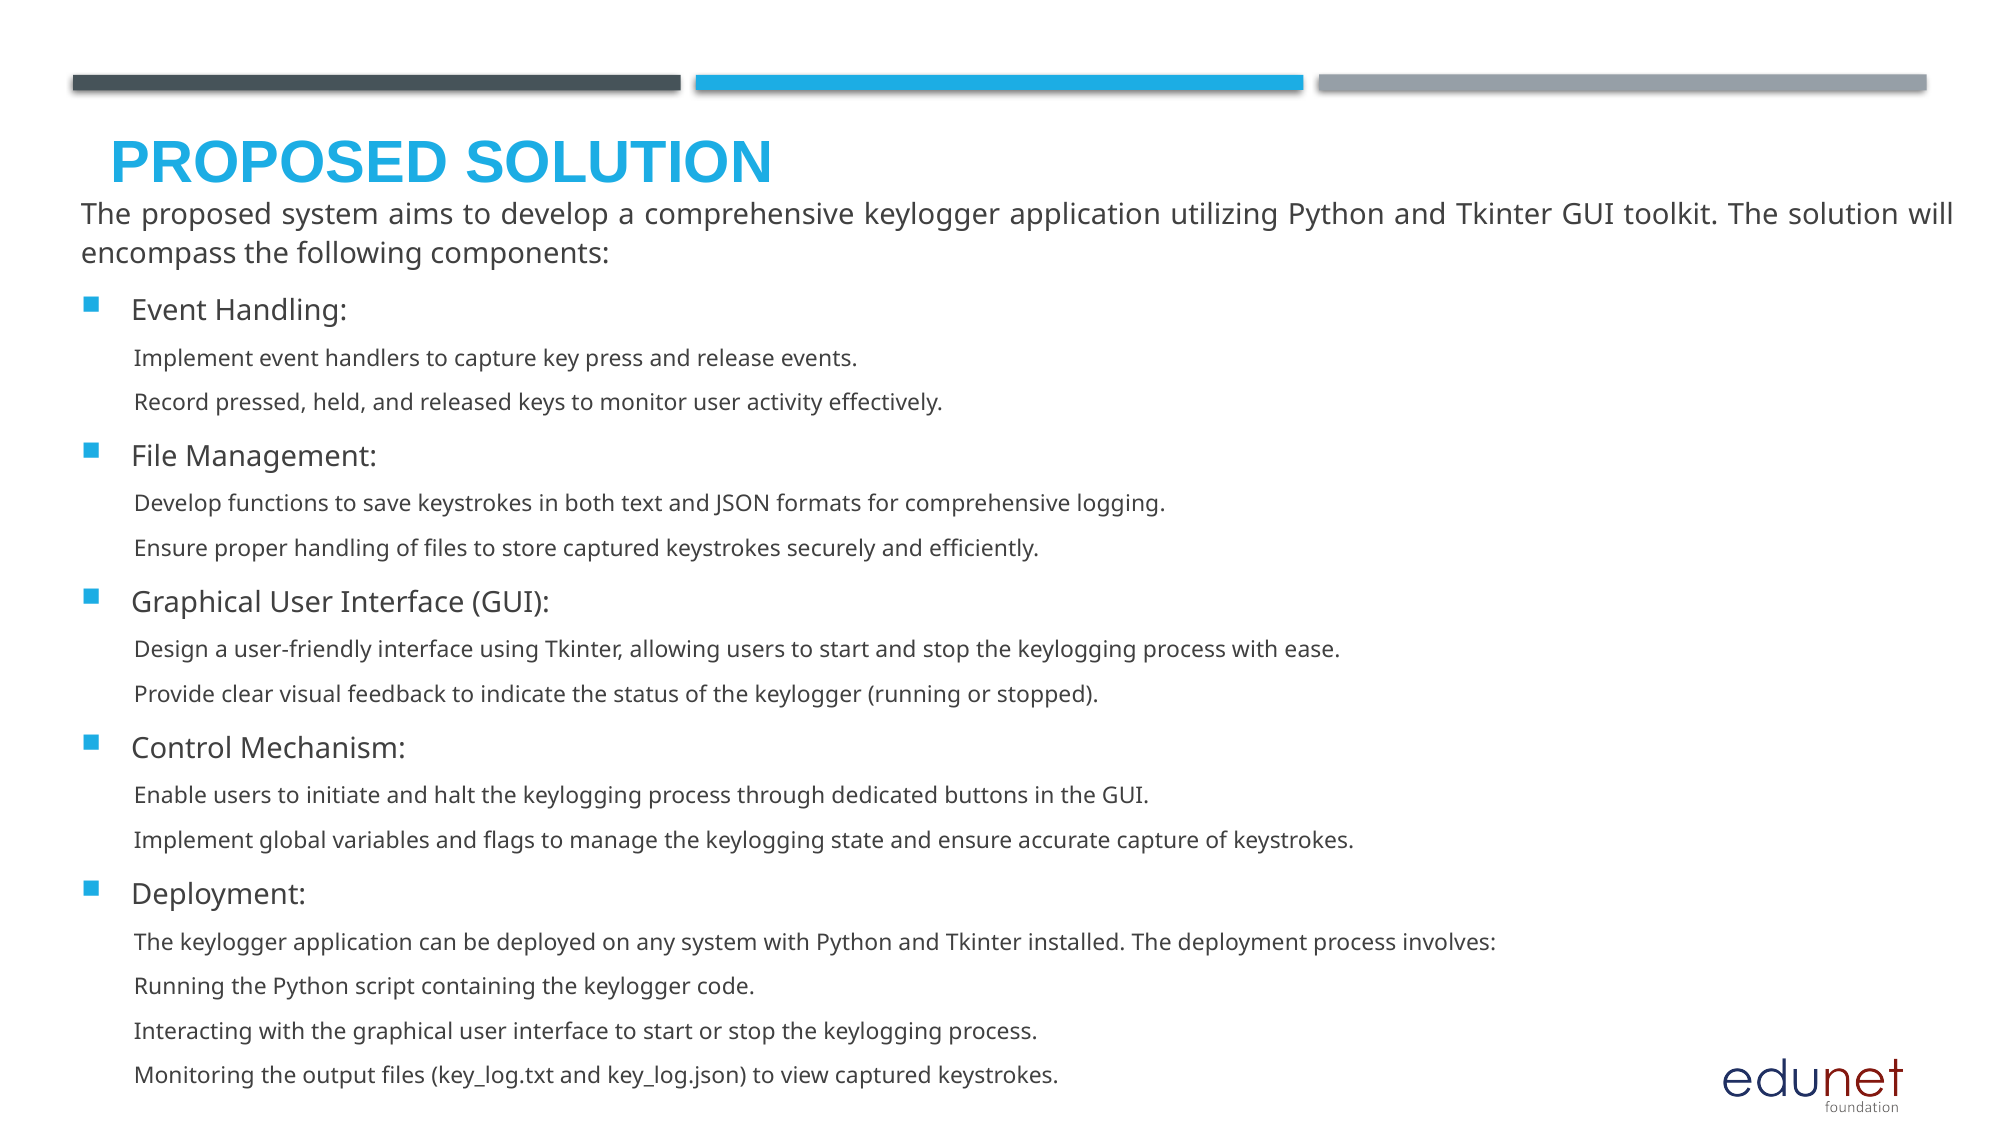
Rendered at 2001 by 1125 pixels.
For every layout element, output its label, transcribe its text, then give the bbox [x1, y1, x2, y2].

list The proposed system aims to develop a comprehensive keylogger application utilizing Python and Tkinter GUI toolkit. The solution will encompass the following components: Event Handling: Implement event handlers to capture key press and release events. Record pressed, held, and released keys to monitor user activity effectively. File Management: Develop functions to save keystrokes in both text and JSON formats for comprehensive logging. Ensure proper handling of files to store captured keystrokes securely and efficiently. Graphical User Interface (GUI): Design a user-friendly interface using Tkinter, allowing users to start and stop the keylogging process with ease. Provide clear visual feedback to indicate the status of the keylogger (running or stopped). Control Mechanism: Enable users to initiate and halt the keylogging process through dedicated buttons in the GUI. Implement global variables and flags to manage the keylogging state and ensure accurate capture of keystrokes. Deployment: The keylogger application can be deployed on any system with Python and Tkinter installed. The deployment process involves: Running the Python script containing the keylogger code. Interacting with the graphical user interface to start or stop the keylogging process. Monitoring the output files (key_log.txt and key_log.json) to view captured keystrokes. [65, 212, 1971, 1125]
title Proposed Solution [95, 115, 1905, 203]
